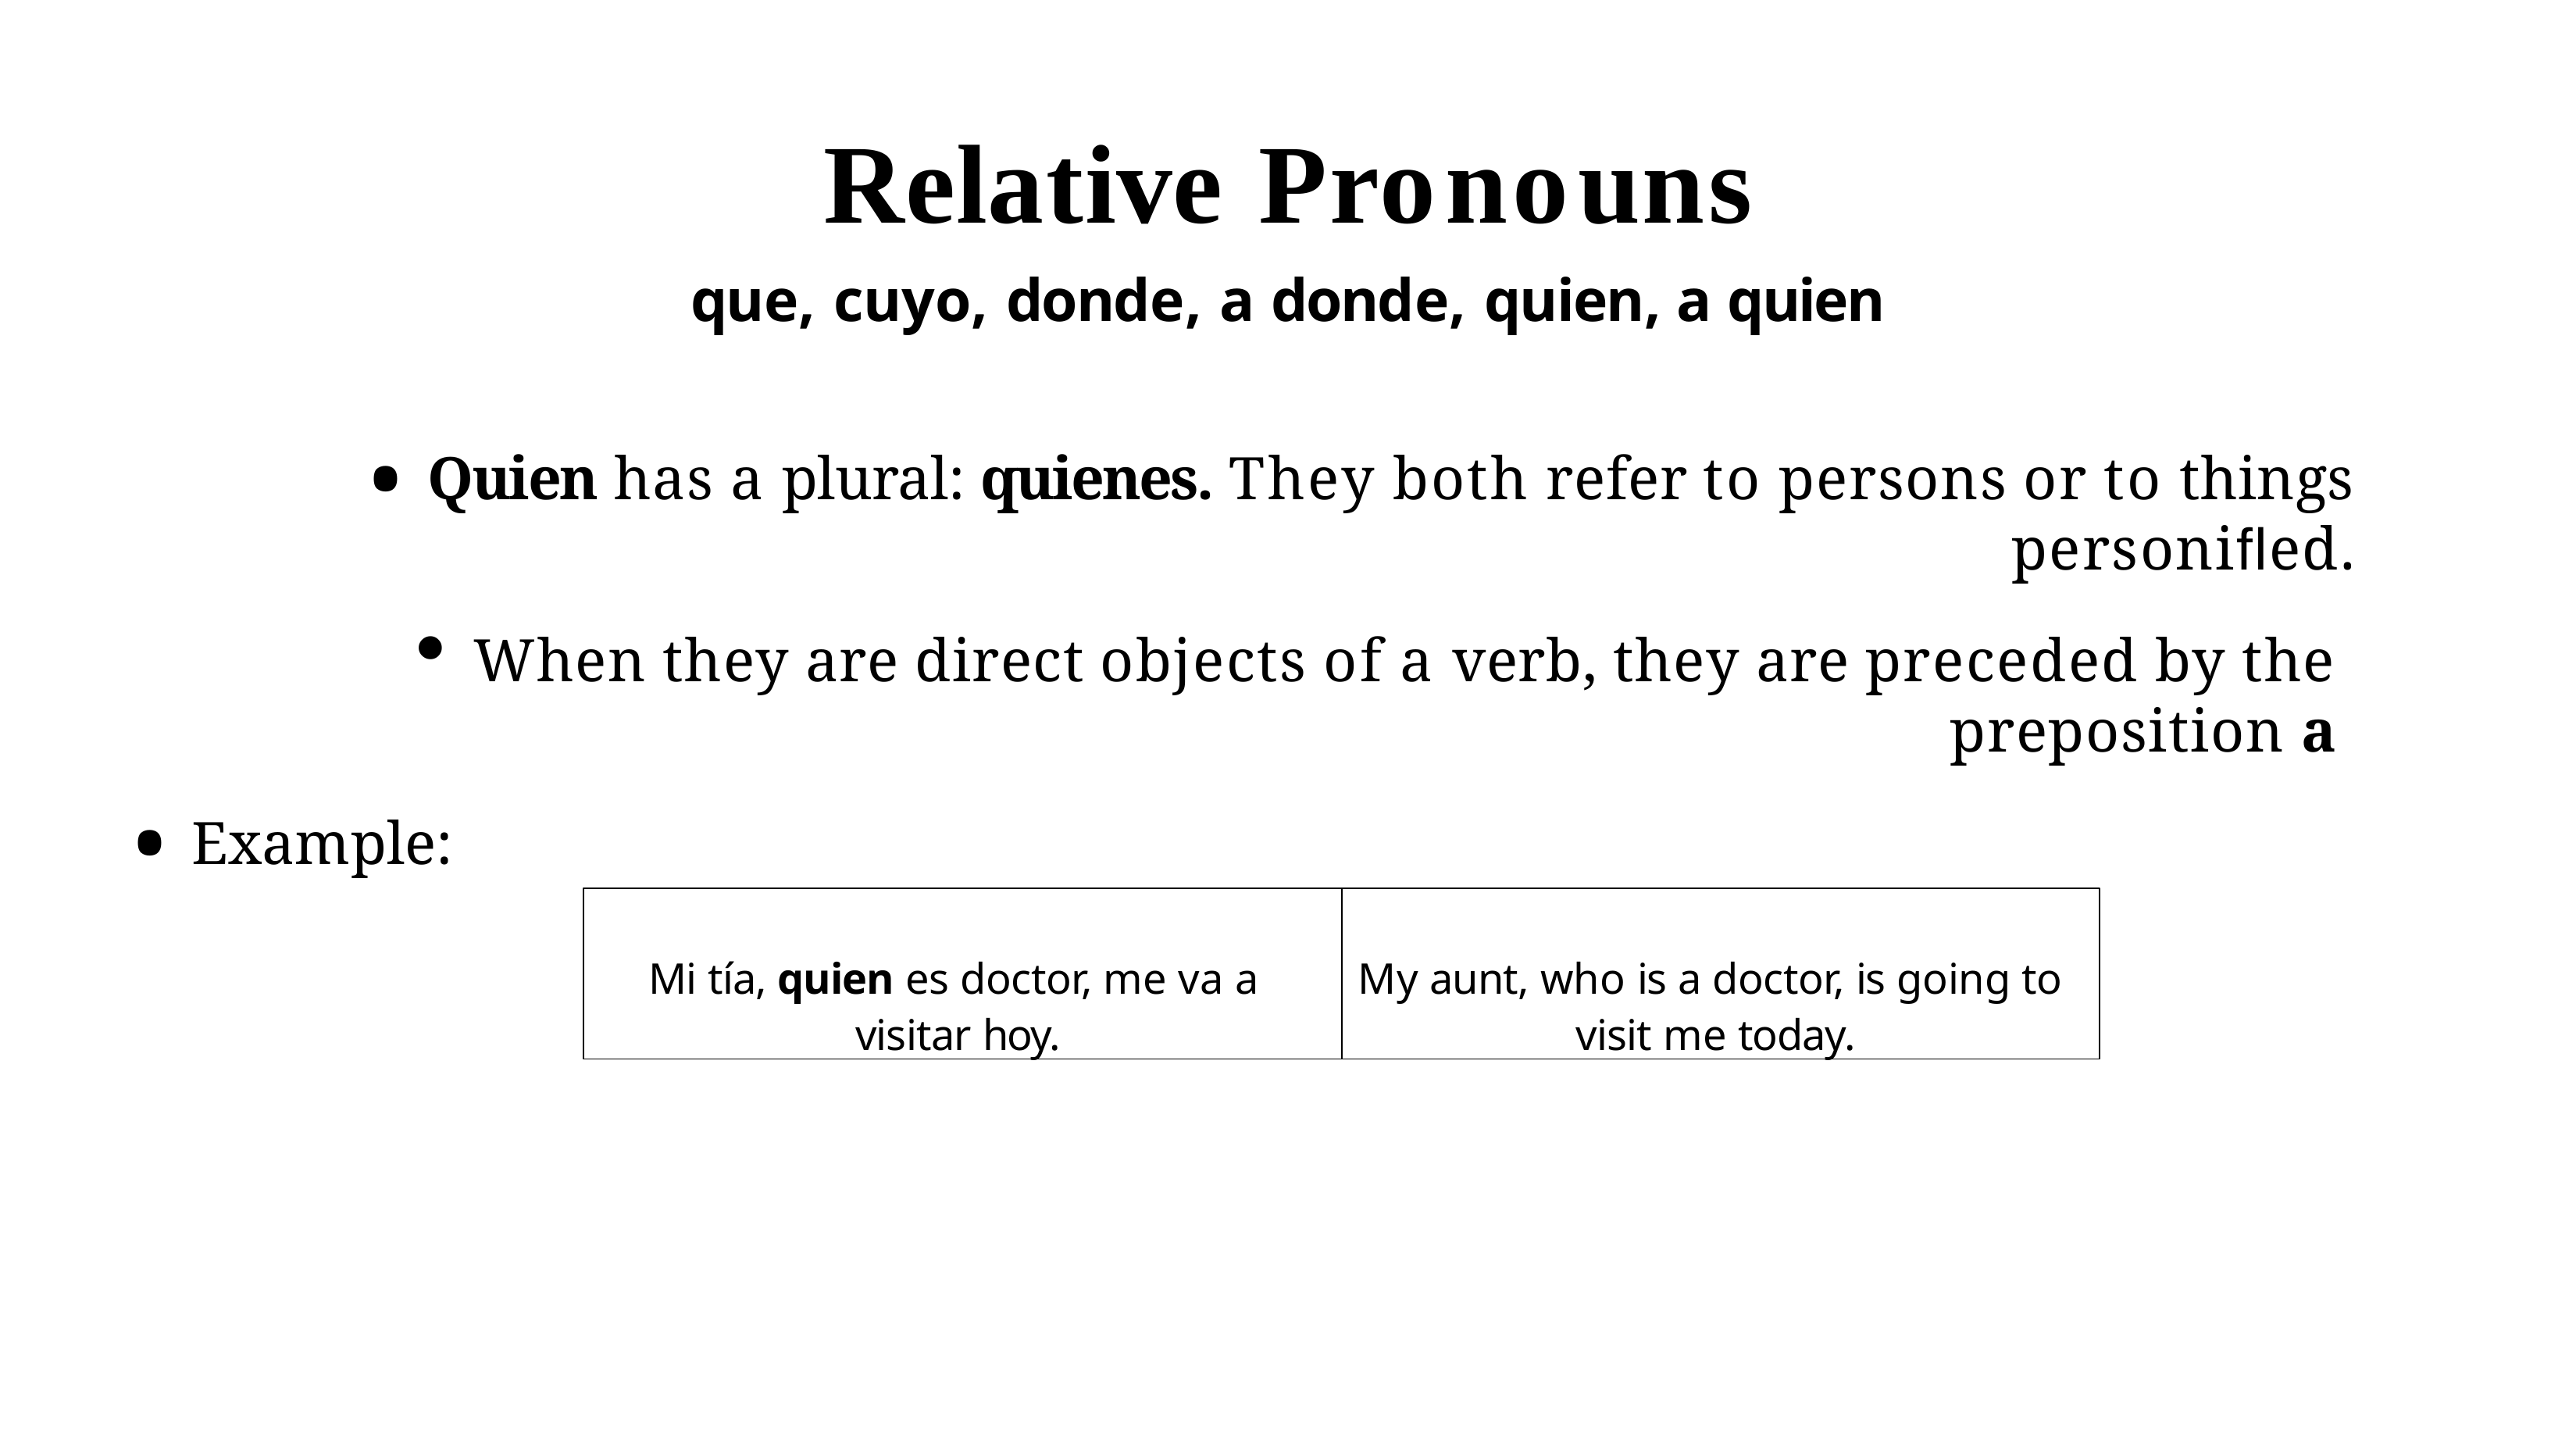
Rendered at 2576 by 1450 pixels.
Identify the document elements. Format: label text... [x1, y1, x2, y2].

title Relative Pronouns que, cuyo, donde, a donde, quien, a quien [569, 75, 2007, 353]
text_box My aunt, who is a doctor, is going to visit me today. [1341, 888, 2100, 1059]
text_box Quien has a plural: quienes. They both refer to persons or to things personifled. When they are direct objects of a verb, they are preceded by the preposition a Example: [132, 430, 2356, 877]
text_box Mi tía, quien es doctor, me va a visitar hoy. [583, 888, 1341, 1059]
